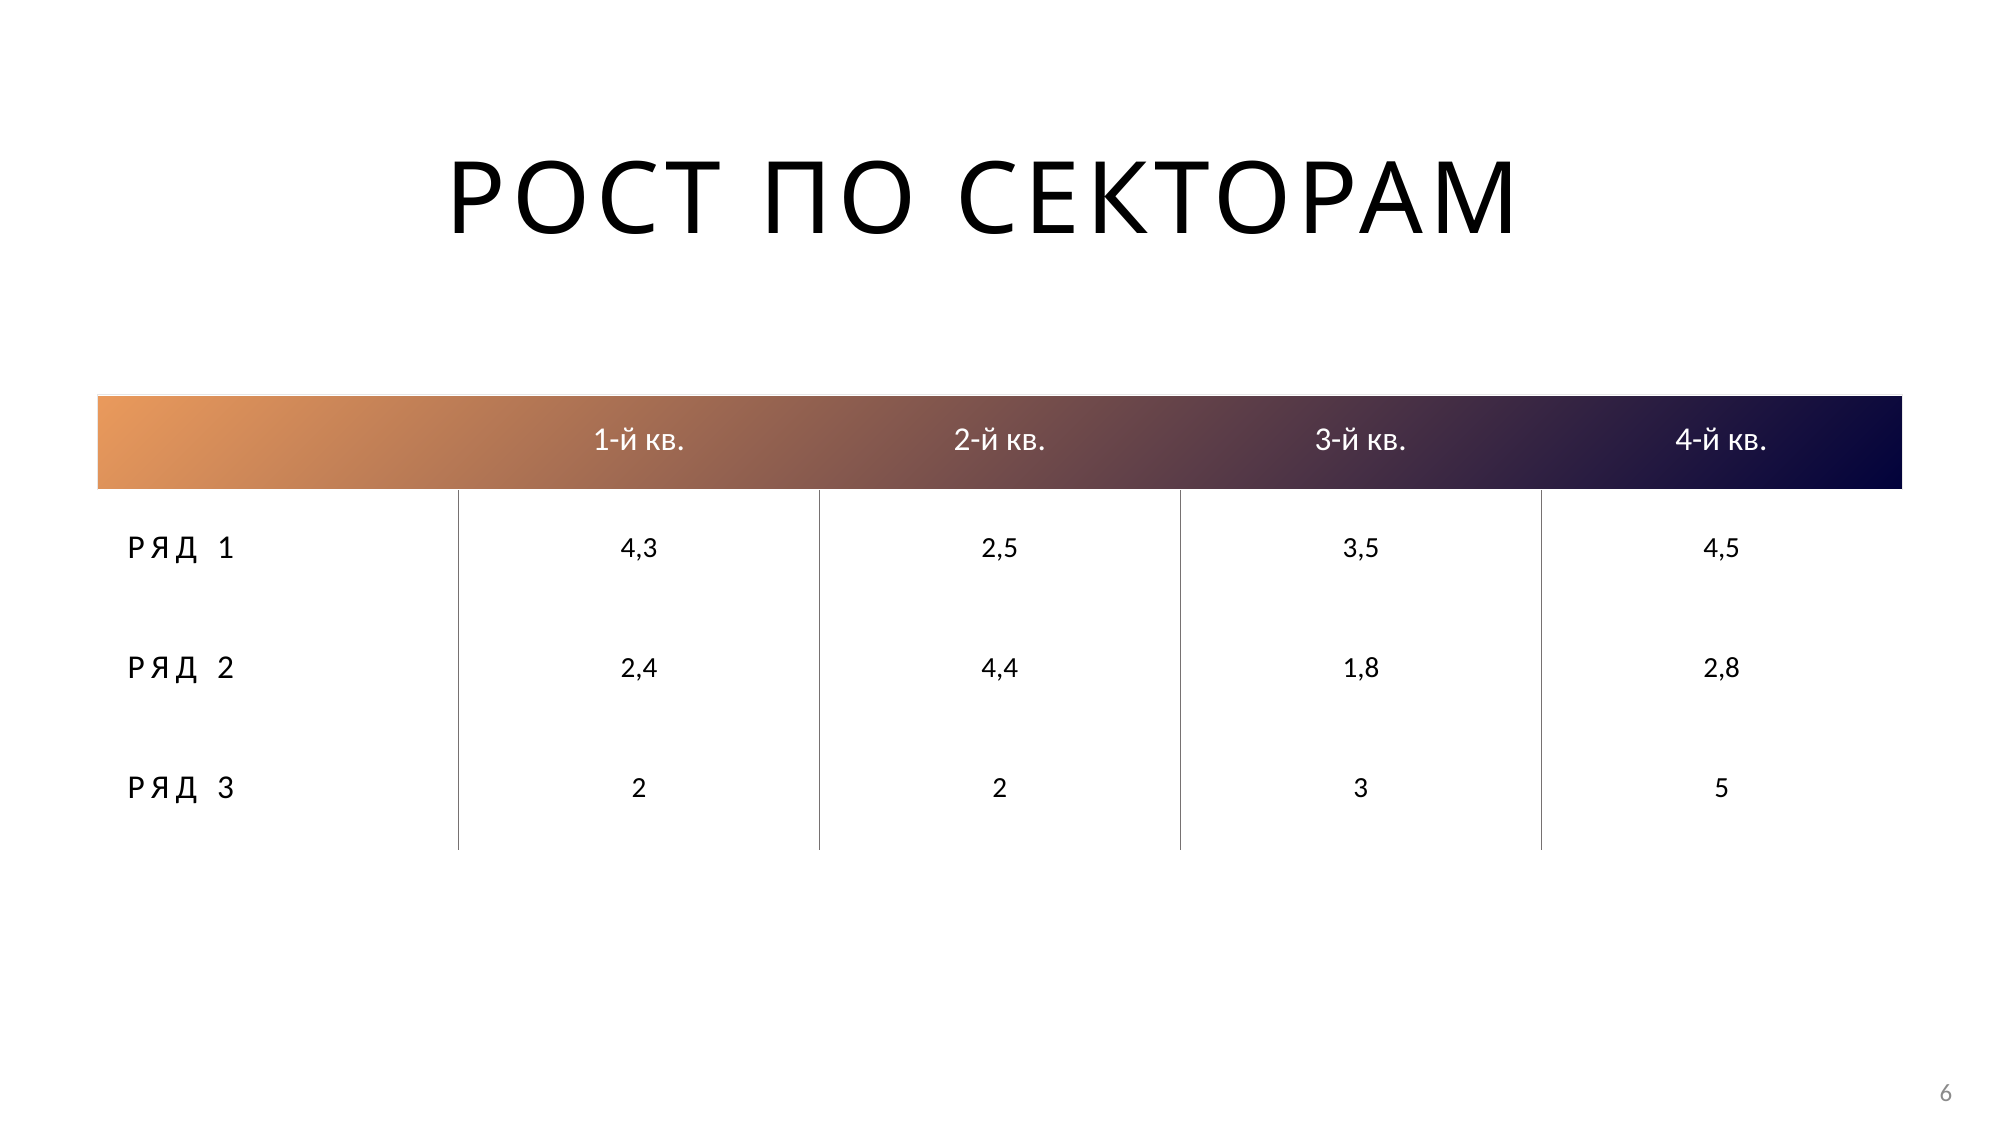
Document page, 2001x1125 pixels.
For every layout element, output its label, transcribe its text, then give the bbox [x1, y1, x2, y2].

table_cell 2,5 [820, 490, 1180, 610]
table_cell 2 [820, 730, 1180, 850]
table_cell 1,8 [1181, 610, 1541, 730]
table_header 3-й кв. [1180, 395, 1541, 490]
table_header 1-й кв. [459, 395, 819, 490]
table_cell 2,8 [1542, 610, 1902, 730]
table_header 2-й кв. [819, 395, 1180, 490]
table_cell РЯД 1 [98, 490, 458, 610]
table_cell 3,5 [1181, 490, 1541, 610]
table_header [98, 395, 459, 490]
title Рост по секторам [97, 125, 1903, 262]
table_cell 5 [1542, 730, 1902, 850]
table_cell 4,4 [820, 610, 1180, 730]
table_cell 4,3 [459, 490, 819, 610]
table_cell 4,5 [1542, 490, 1902, 610]
table_cell РЯД 2 [98, 610, 458, 730]
table_cell 2,4 [459, 610, 819, 730]
table_cell 2 [459, 730, 819, 850]
table_cell 3 [1181, 730, 1541, 850]
table_header 4-й кв. [1541, 395, 1902, 490]
table_cell РЯД 3 [98, 730, 458, 850]
slide_number 6 [1894, 1061, 1968, 1121]
